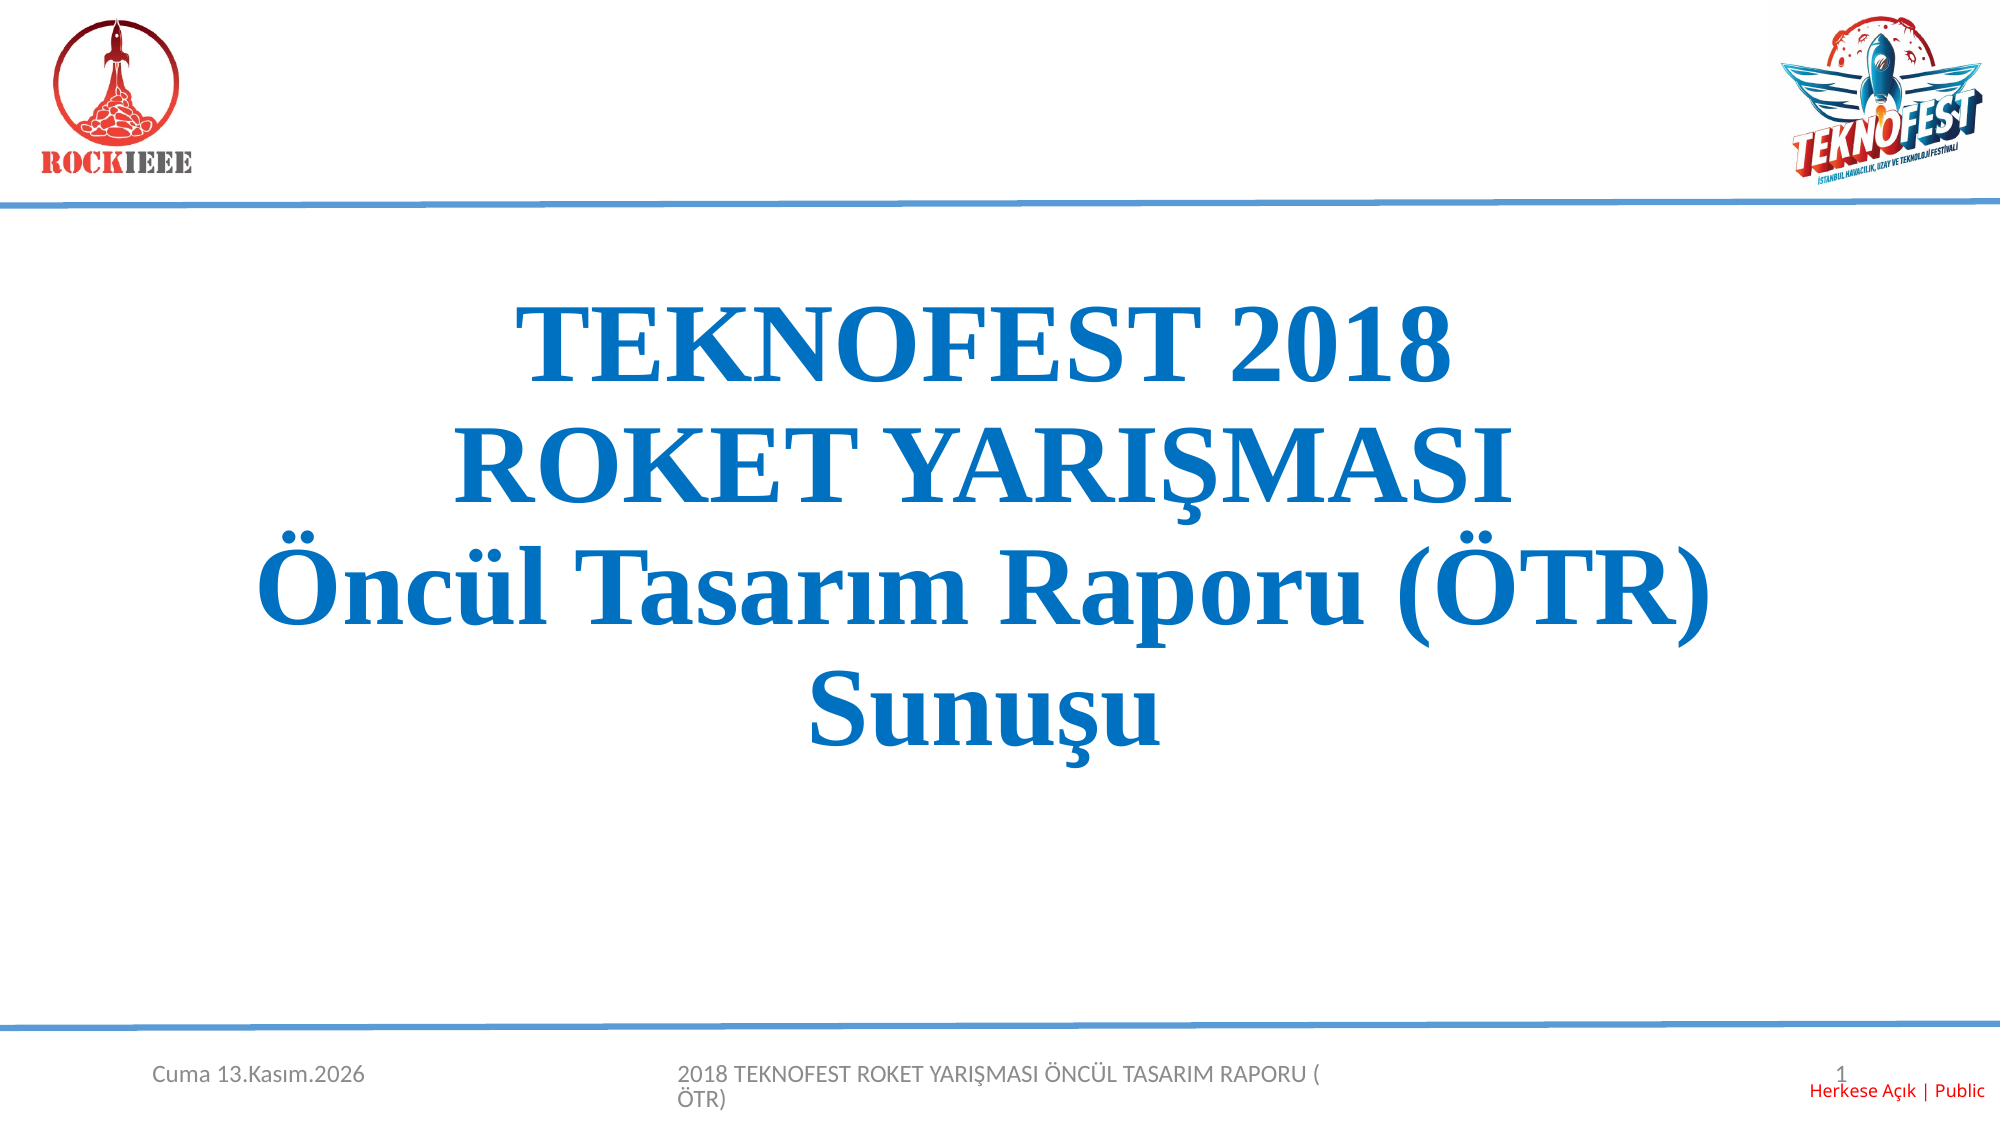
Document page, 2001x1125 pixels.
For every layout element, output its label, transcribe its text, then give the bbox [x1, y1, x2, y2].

picture [24, 12, 213, 187]
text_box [0, 1023, 2000, 1028]
footer 2018 TEKNOFEST ROKET YARIŞMASI ÖNCÜL TASARIM RAPORU (ÖTR) [662, 1042, 1338, 1103]
slide_number 1 [1412, 1042, 1863, 1103]
title TEKNOFEST 2018 ROKET YARIŞMASI Öncül Tasarım Raporu (ÖTR) Sunuşu [234, 250, 1735, 913]
slide_number 2 Temmuz 2018 Pazartesi [137, 1042, 588, 1103]
picture [1768, 2, 2000, 191]
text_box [0, 201, 2000, 206]
